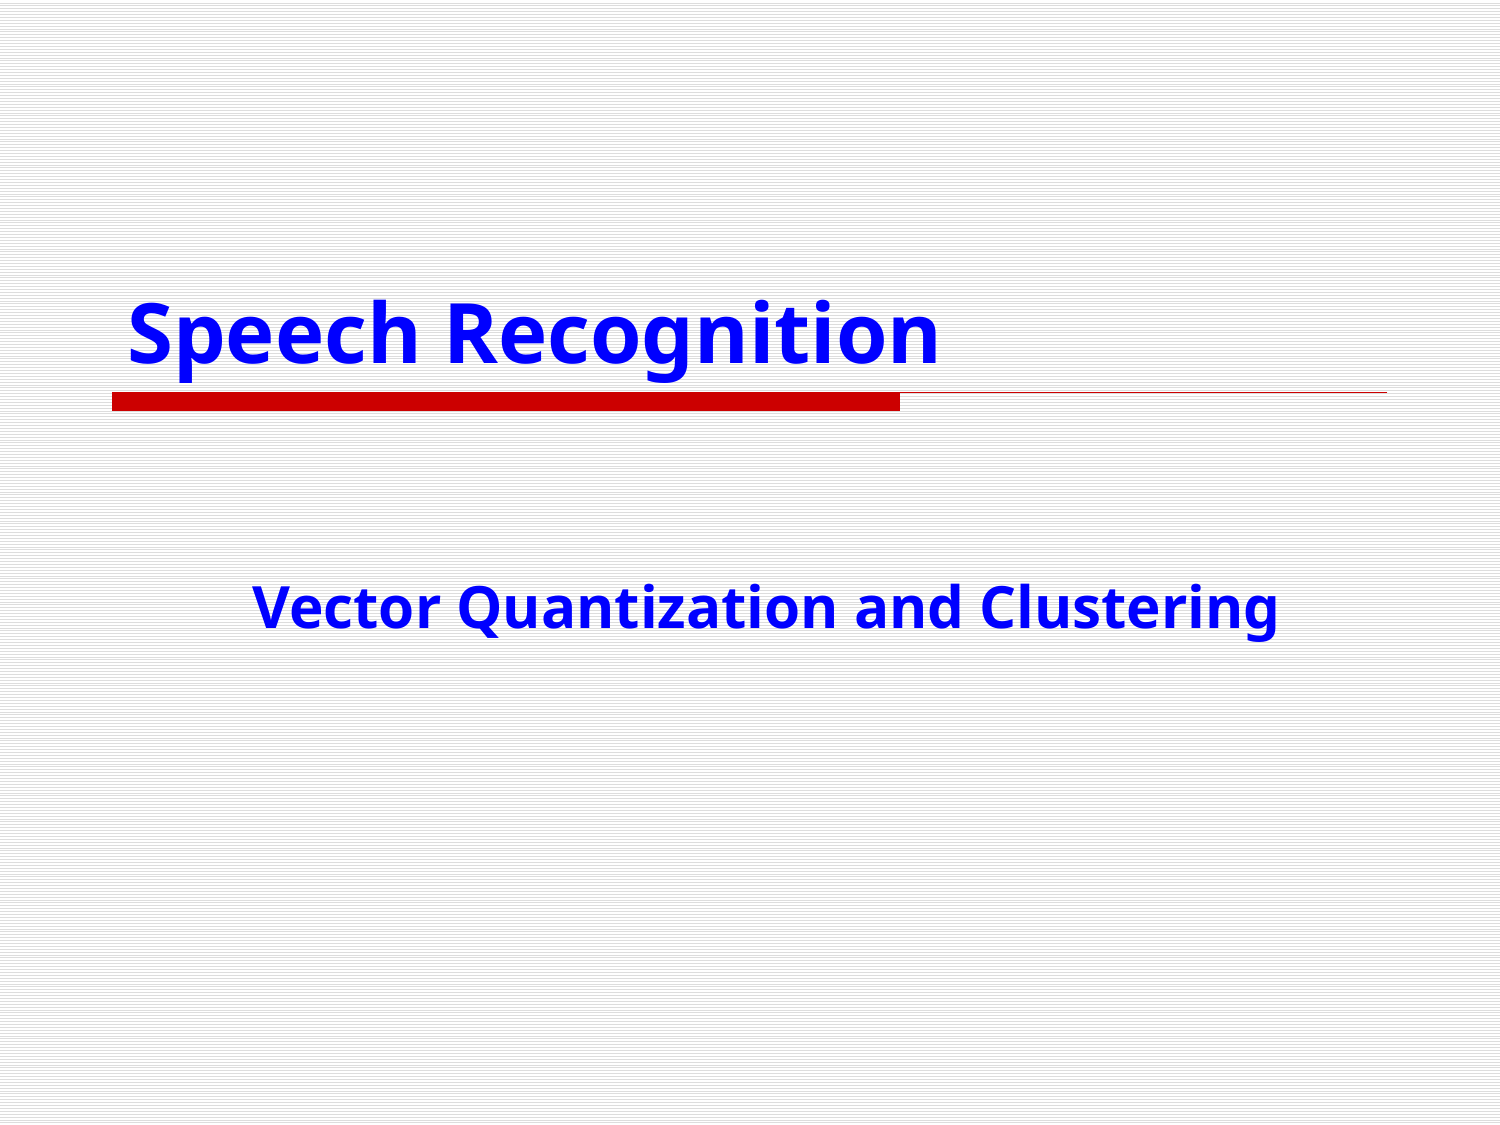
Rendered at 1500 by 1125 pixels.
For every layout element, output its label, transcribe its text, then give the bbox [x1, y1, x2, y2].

title Speech Recognition [112, 162, 1388, 388]
subtitle Vector Quantization and Clustering [237, 562, 1388, 826]
